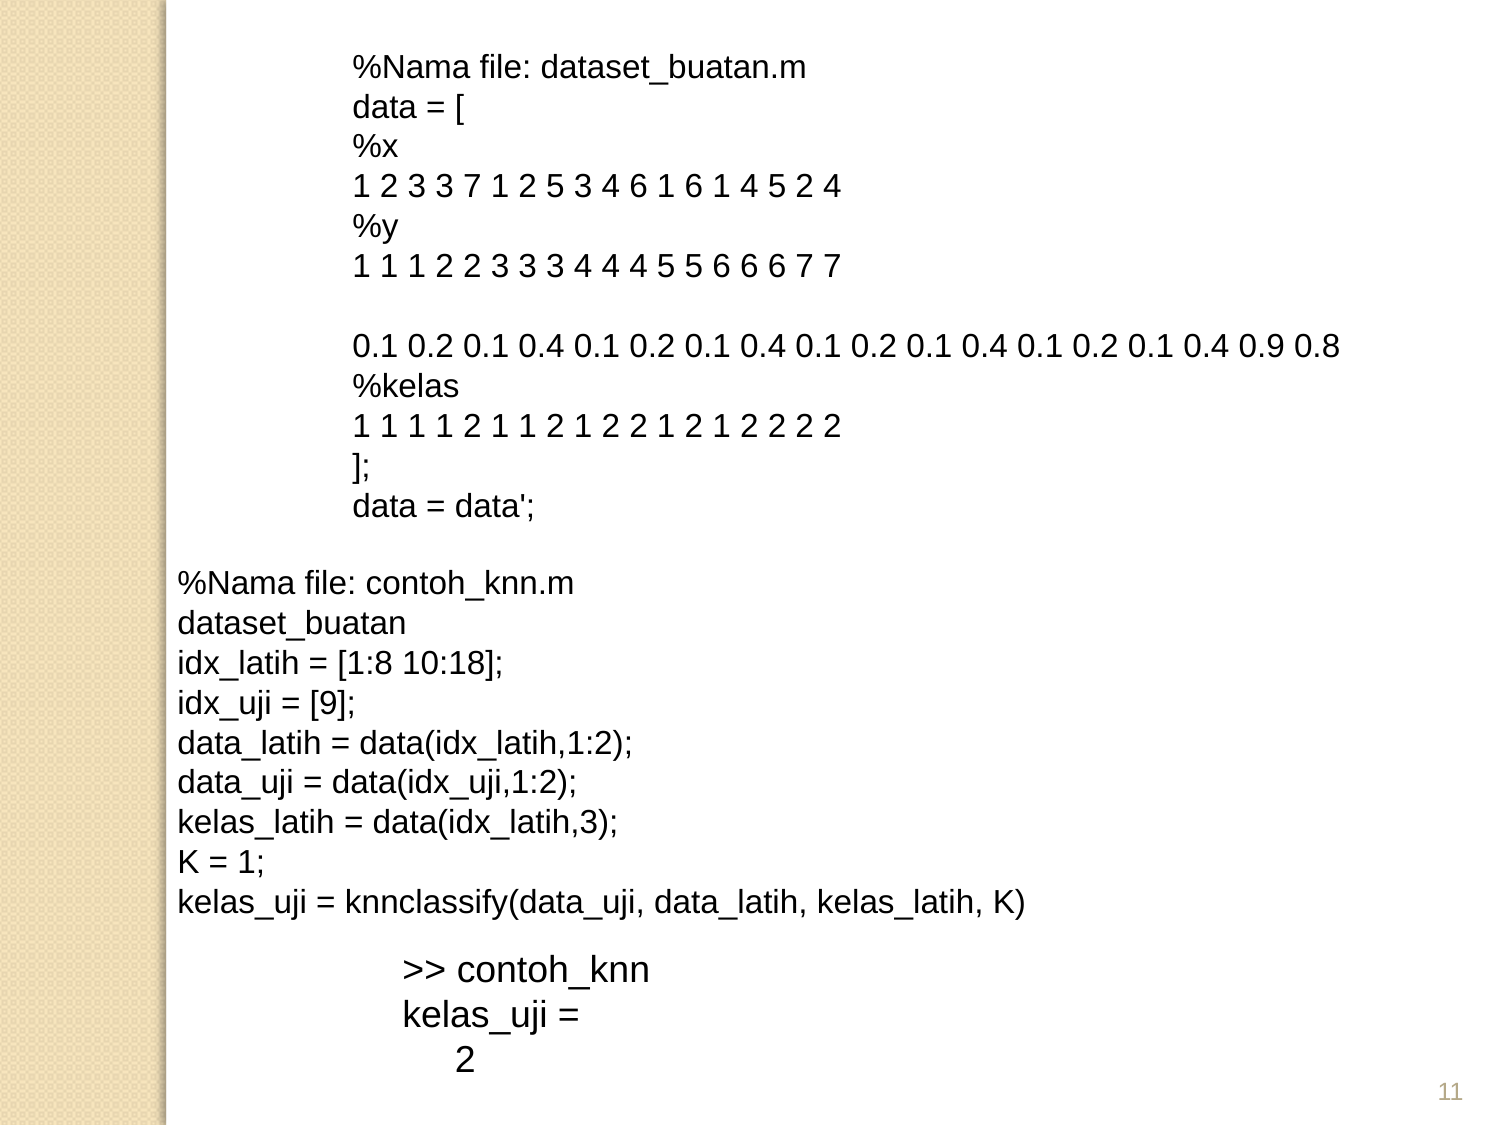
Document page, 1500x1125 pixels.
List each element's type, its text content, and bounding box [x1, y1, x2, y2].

text_box %Nama file: dataset_buatan.m data = [ %x 1 2 3 3 7 1 2 5 3 4 6 1 6 1 4 5 2 4 %y 1 1 1 2 2 3 3 3 4 4 4 5 5 6 6 6 7 7 0.1 0.2 0.1 0.4 0.1 0.2 0.1 0.4 0.1 0.2 0.1 0.4 0.1 0.2 0.1 0.4 0.9 0.8 %kelas 1 1 1 1 2 1 1 2 1 2 2 1 2 1 2 2 2 2 ]; data = data'; [337, 37, 1400, 532]
slide_number 11 [1413, 1034, 1488, 1113]
text_box >> contoh_knn kelas_uji = 2 [387, 937, 1138, 1088]
text_box %Nama file: contoh_knn.m dataset_buatan idx_latih = [1:8 10:18]; idx_uji = [9]; data_latih = data(idx_latih,1:2); data_uji = data(idx_uji,1:2); kelas_latih = data(idx_latih,3); K = 1; kelas_uji = knnclassify(data_uji, data_latih, kelas_latih, K) [162, 553, 1363, 928]
